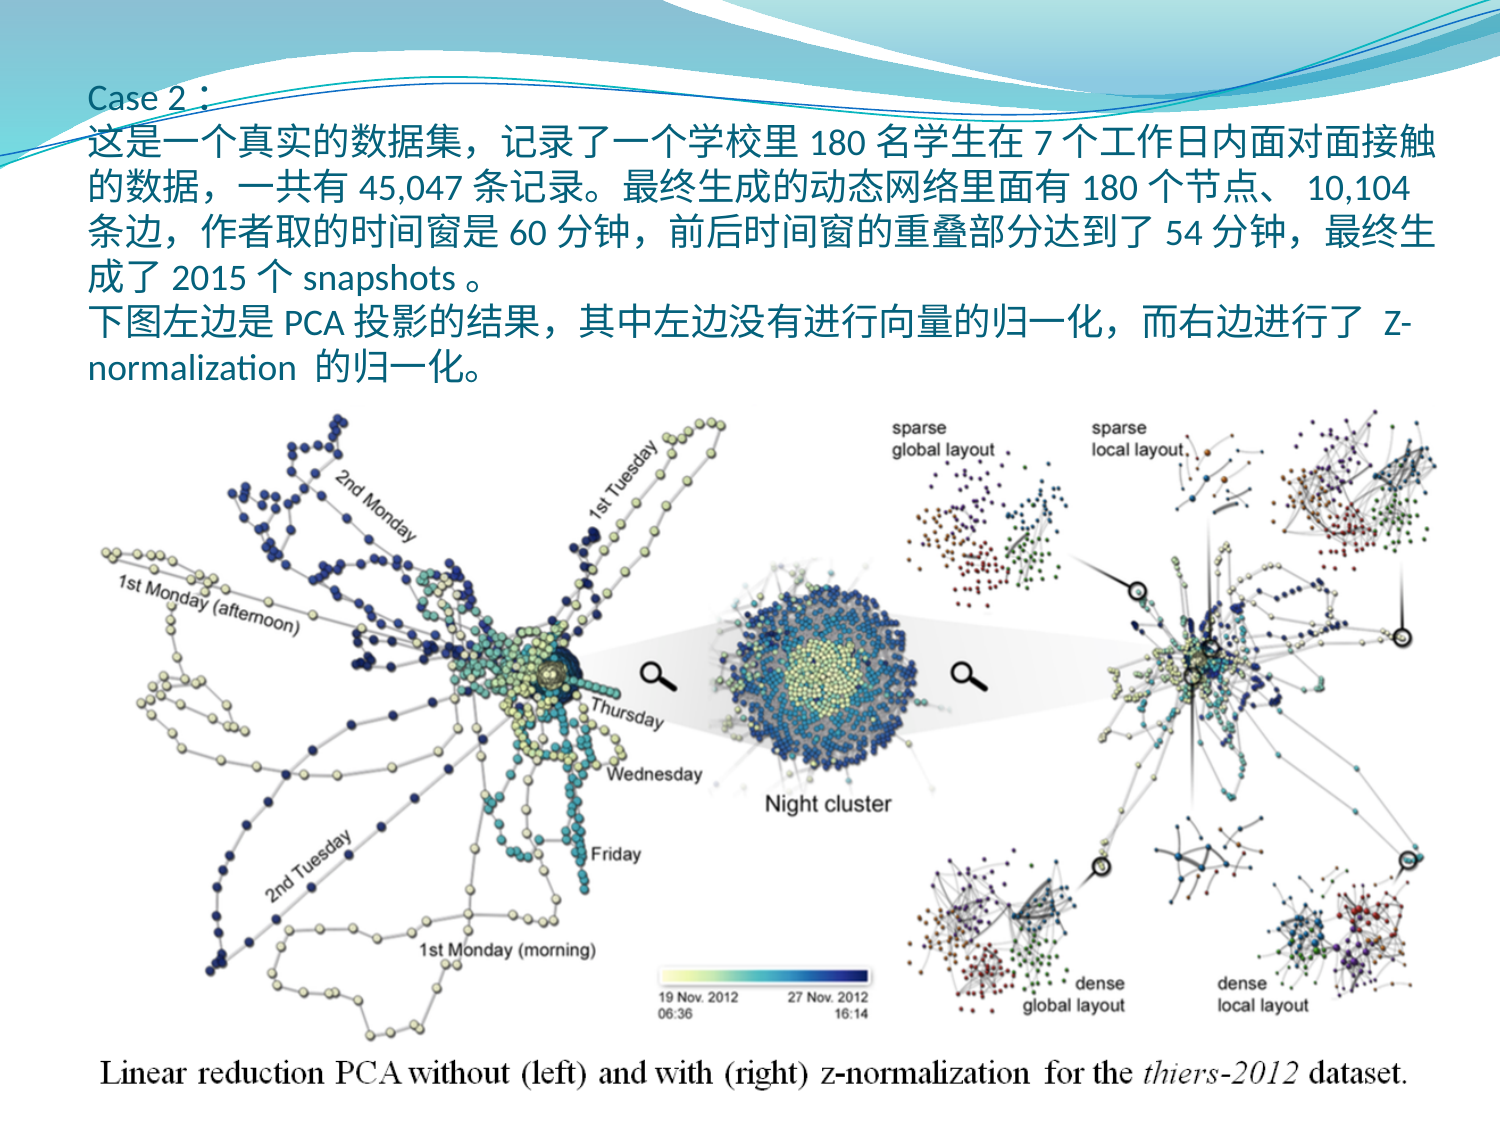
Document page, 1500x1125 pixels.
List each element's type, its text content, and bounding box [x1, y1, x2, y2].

title Case 2： 这是一个真实的数据集，记录了一个学校里180名学生在7个工作日内面对面接触的数据，一共有45,047条记录。最终生成的动态网络里面有180个节点、10,104条边，作者取的时间窗是60分钟，前后时间窗的重叠部分达到了54分钟，最终生成了2015个snapshots。 下图左边是PCA投影的结果，其中左边没有进行向量的归一化，而右边进行了 Z-normalization 的归一化。 [87, 199, 1438, 388]
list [87, 401, 1438, 1094]
